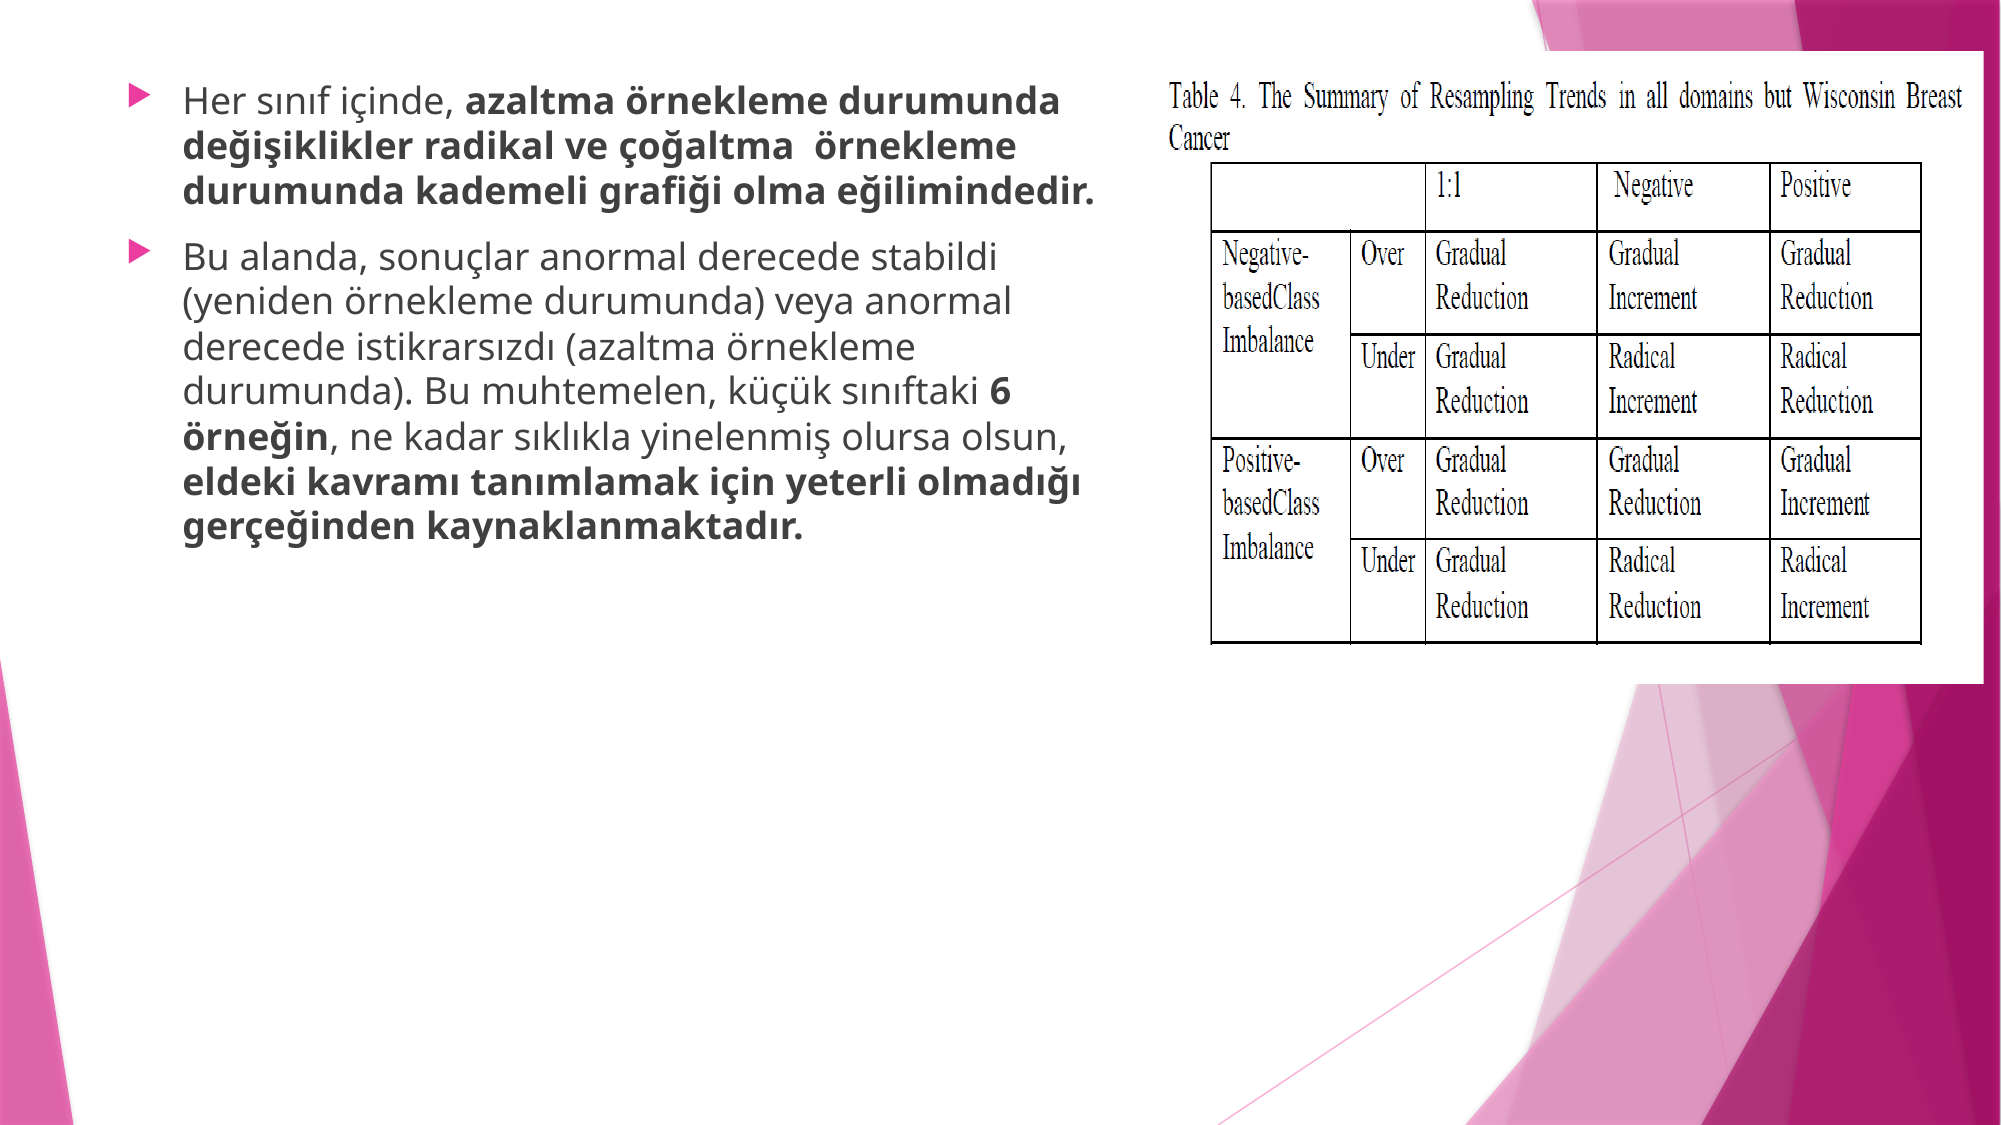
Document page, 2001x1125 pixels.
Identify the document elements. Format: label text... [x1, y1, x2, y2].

list Her sınıf içinde, azaltma örnekleme durumunda değişiklikler radikal ve çoğaltma örnekleme durumunda kademeli grafiği olma eğilimindedir. Bu alanda, sonuçlar anormal derecede stabildi (yeniden örnekleme durumunda) veya anormal derecede istikrarsızdı (azaltma örnekleme durumunda). Bu muhtemelen, küçük sınıftaki 6 örneğin, ne kadar sıklıkla yinelenmiş olursa olsun, eldeki kavramı tanımlamak için yeterli olmadığı gerçeğinden kaynaklanmaktadır. [111, 69, 1161, 992]
picture [1160, 50, 1985, 684]
